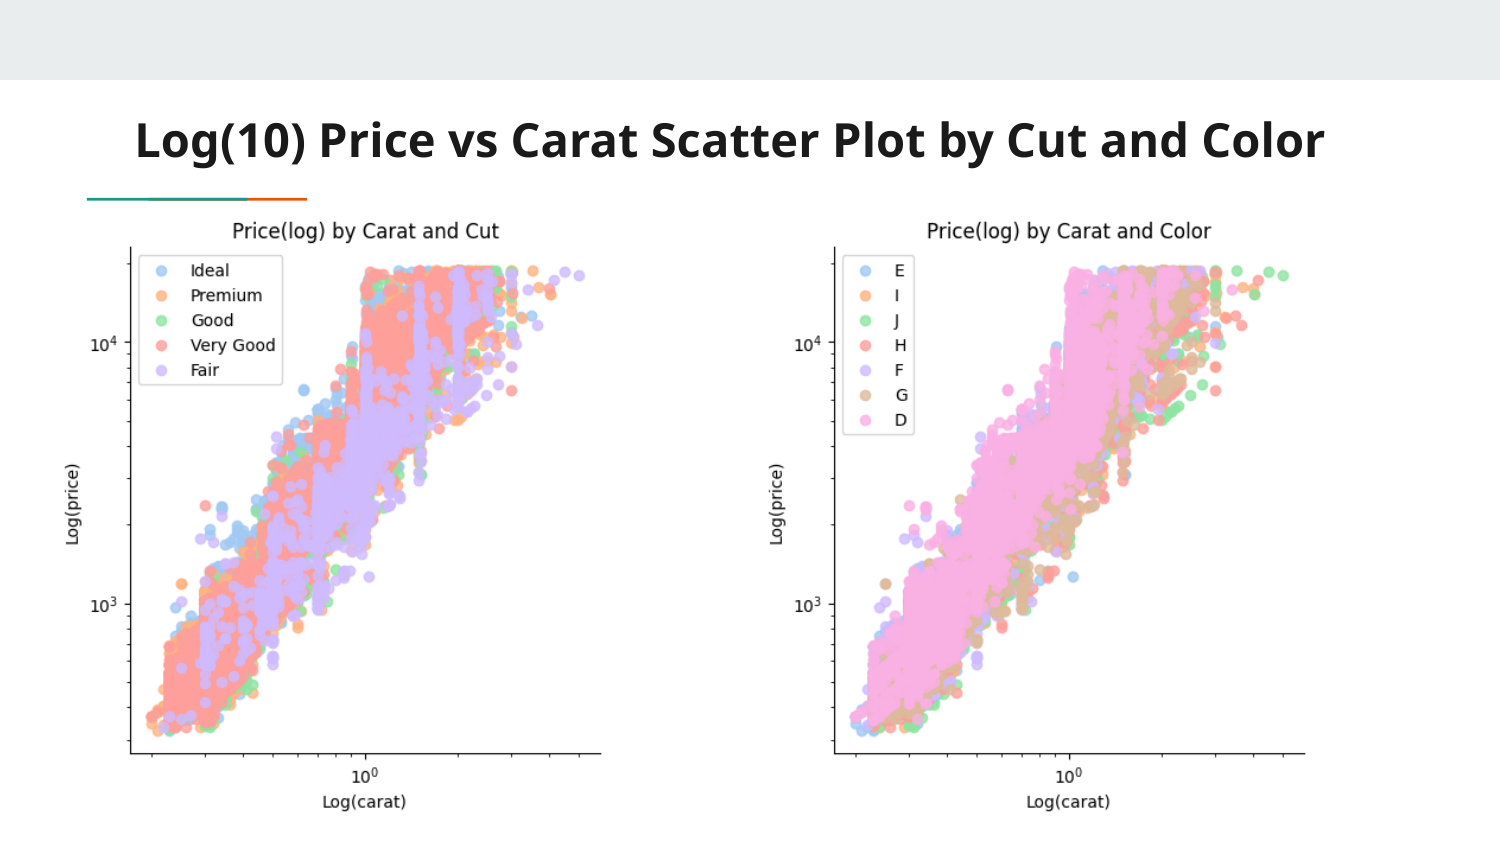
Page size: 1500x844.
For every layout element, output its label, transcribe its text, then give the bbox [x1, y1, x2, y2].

picture [53, 210, 612, 822]
title Log(10) Price vs Carat Scatter Plot by Cut and Color [119, 95, 1381, 184]
picture [757, 210, 1316, 822]
